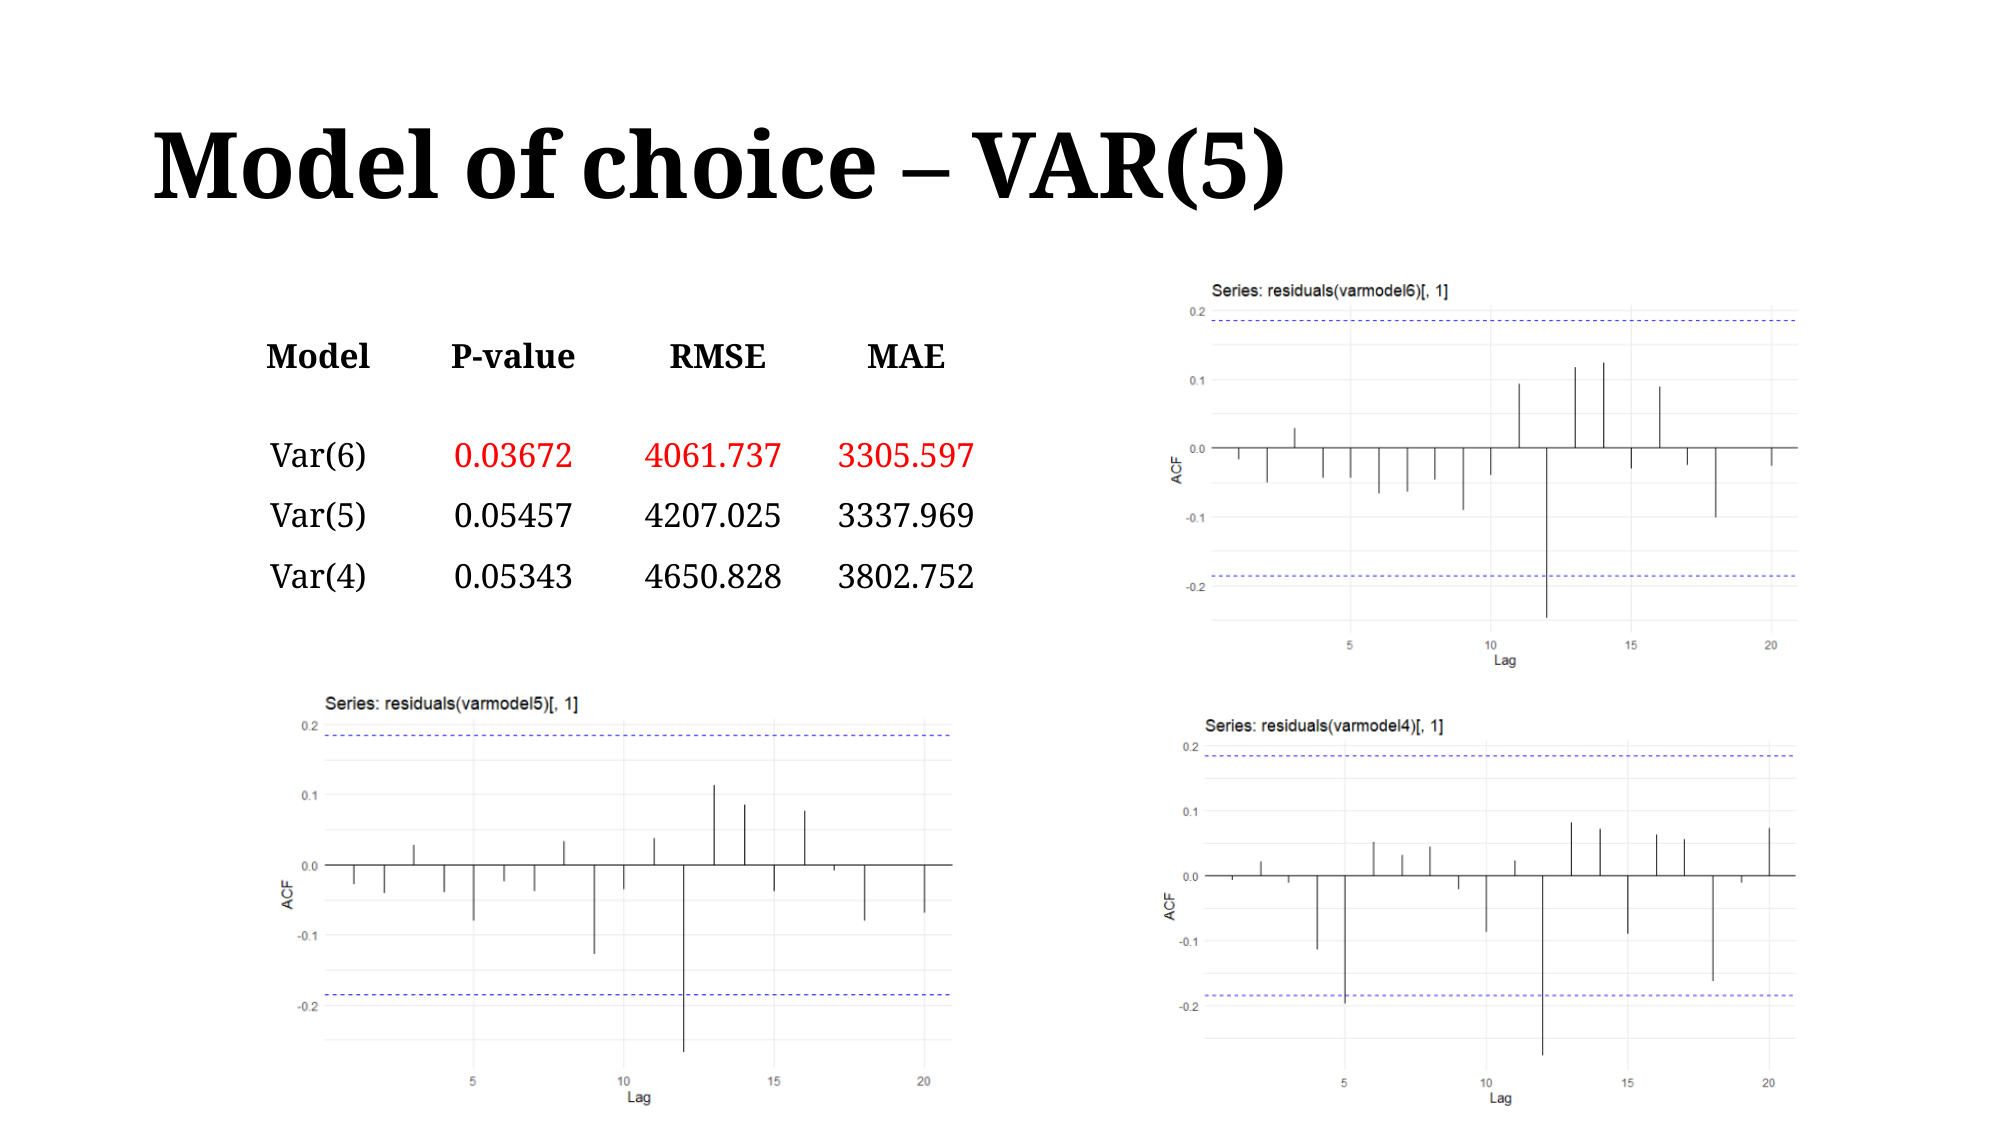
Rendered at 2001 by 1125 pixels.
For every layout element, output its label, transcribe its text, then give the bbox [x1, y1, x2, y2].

table_cell 0.05457 [404, 485, 623, 546]
table_header Model [232, 325, 404, 424]
table_cell 0.03672 [404, 424, 623, 485]
table_cell Var(4) [232, 546, 404, 606]
table_cell 3802.752 [812, 546, 1000, 606]
table_header P-value [404, 325, 623, 424]
table_cell Var(6) [232, 424, 404, 485]
table_header MAE [812, 325, 1000, 424]
table_cell 4061.737 [623, 424, 812, 485]
picture [1159, 713, 1803, 1112]
title Model of choice – VAR(5) [137, 59, 1863, 278]
table_cell 0.05343 [404, 546, 623, 606]
picture [275, 689, 958, 1112]
table_cell 3305.597 [812, 424, 1000, 485]
table_cell 3337.969 [812, 485, 1000, 546]
table_cell Var(5) [232, 485, 404, 546]
picture [1166, 277, 1803, 675]
table_cell 4650.828 [623, 546, 812, 606]
table_cell 4207.025 [623, 485, 812, 546]
table_header RMSE [623, 325, 812, 424]
